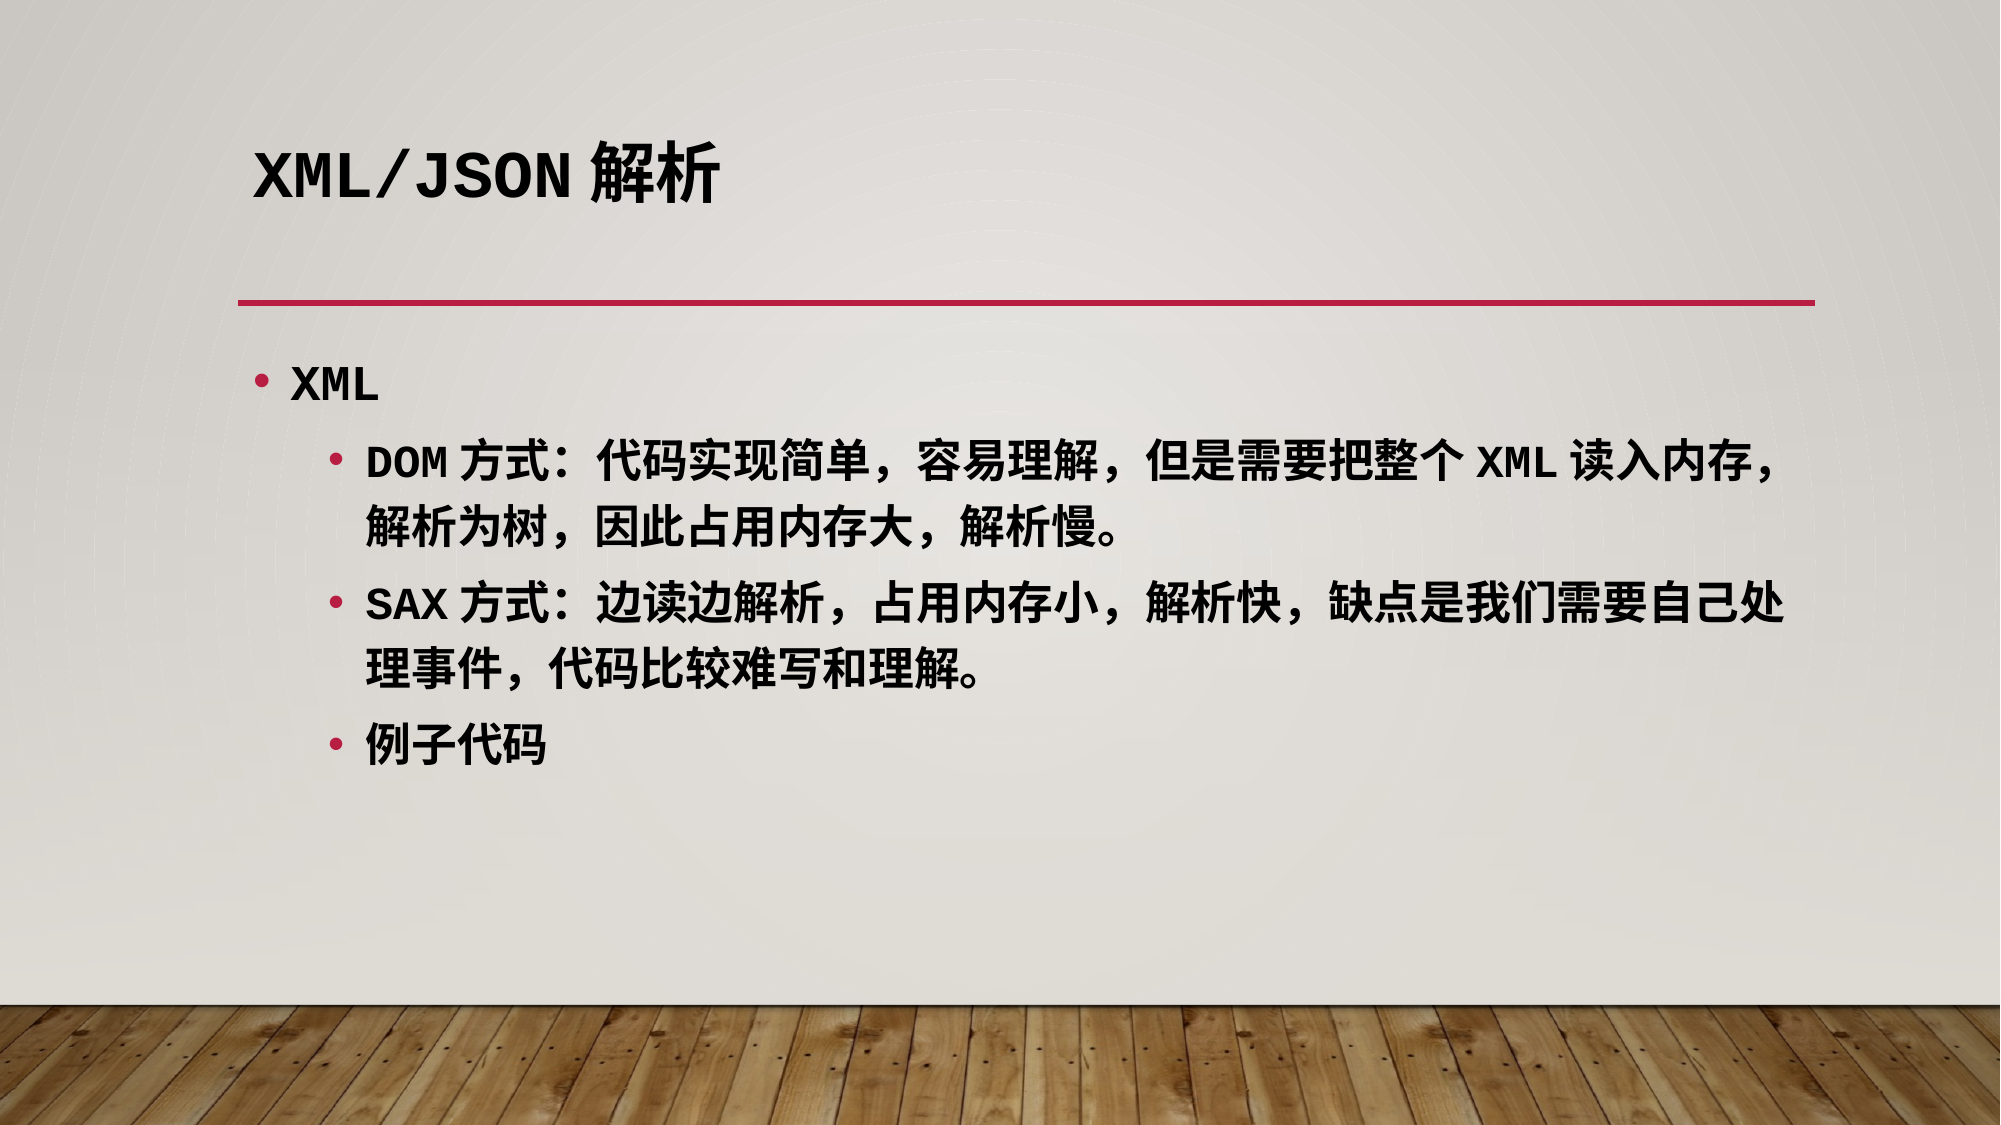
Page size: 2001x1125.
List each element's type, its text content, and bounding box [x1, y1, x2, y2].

list XML DOM方式：代码实现简单，容易理解，但是需要把整个XML读入内存，解析为树，因此占用内存大，解析慢。 SAX方式：边读边解析，占用内存小，解析快，缺点是我们需要自己处理事件，代码比较难写和理解。 例子代码 [238, 330, 1814, 897]
picture [0, 1005, 2000, 1125]
title XML/Json解析 [238, 131, 1814, 305]
